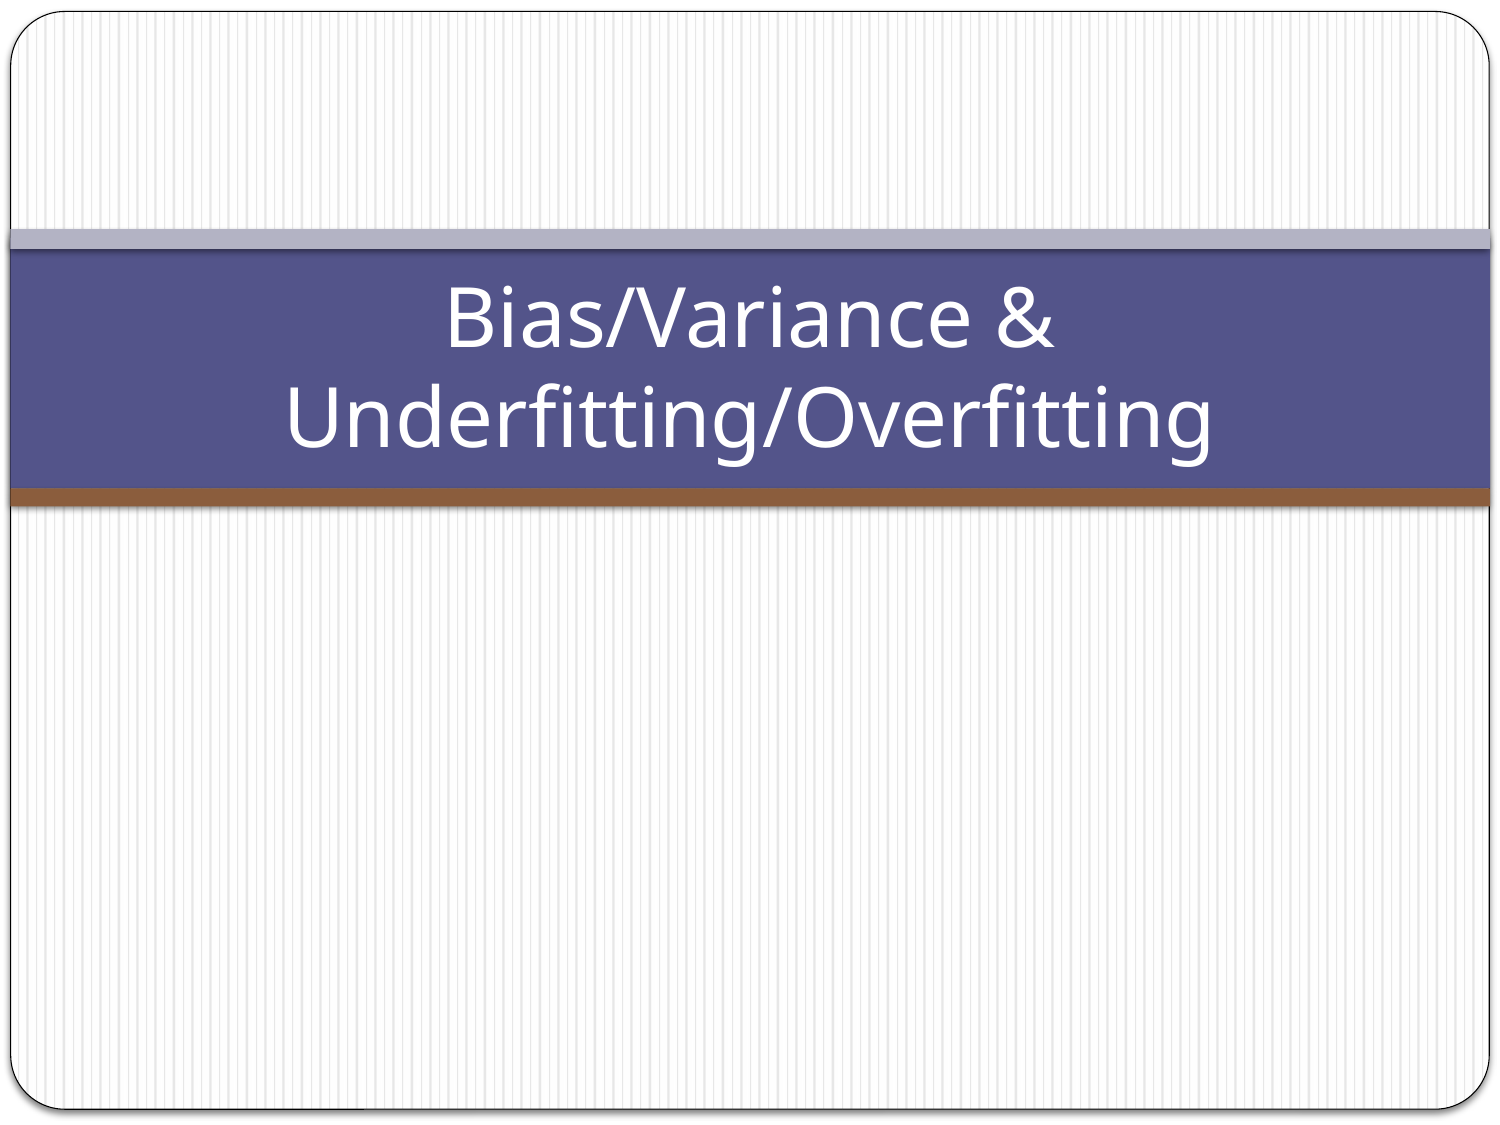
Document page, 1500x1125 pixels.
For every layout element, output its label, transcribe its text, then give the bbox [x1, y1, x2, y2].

title Bias/Variance & Underfitting/Overfitting [75, 247, 1425, 489]
